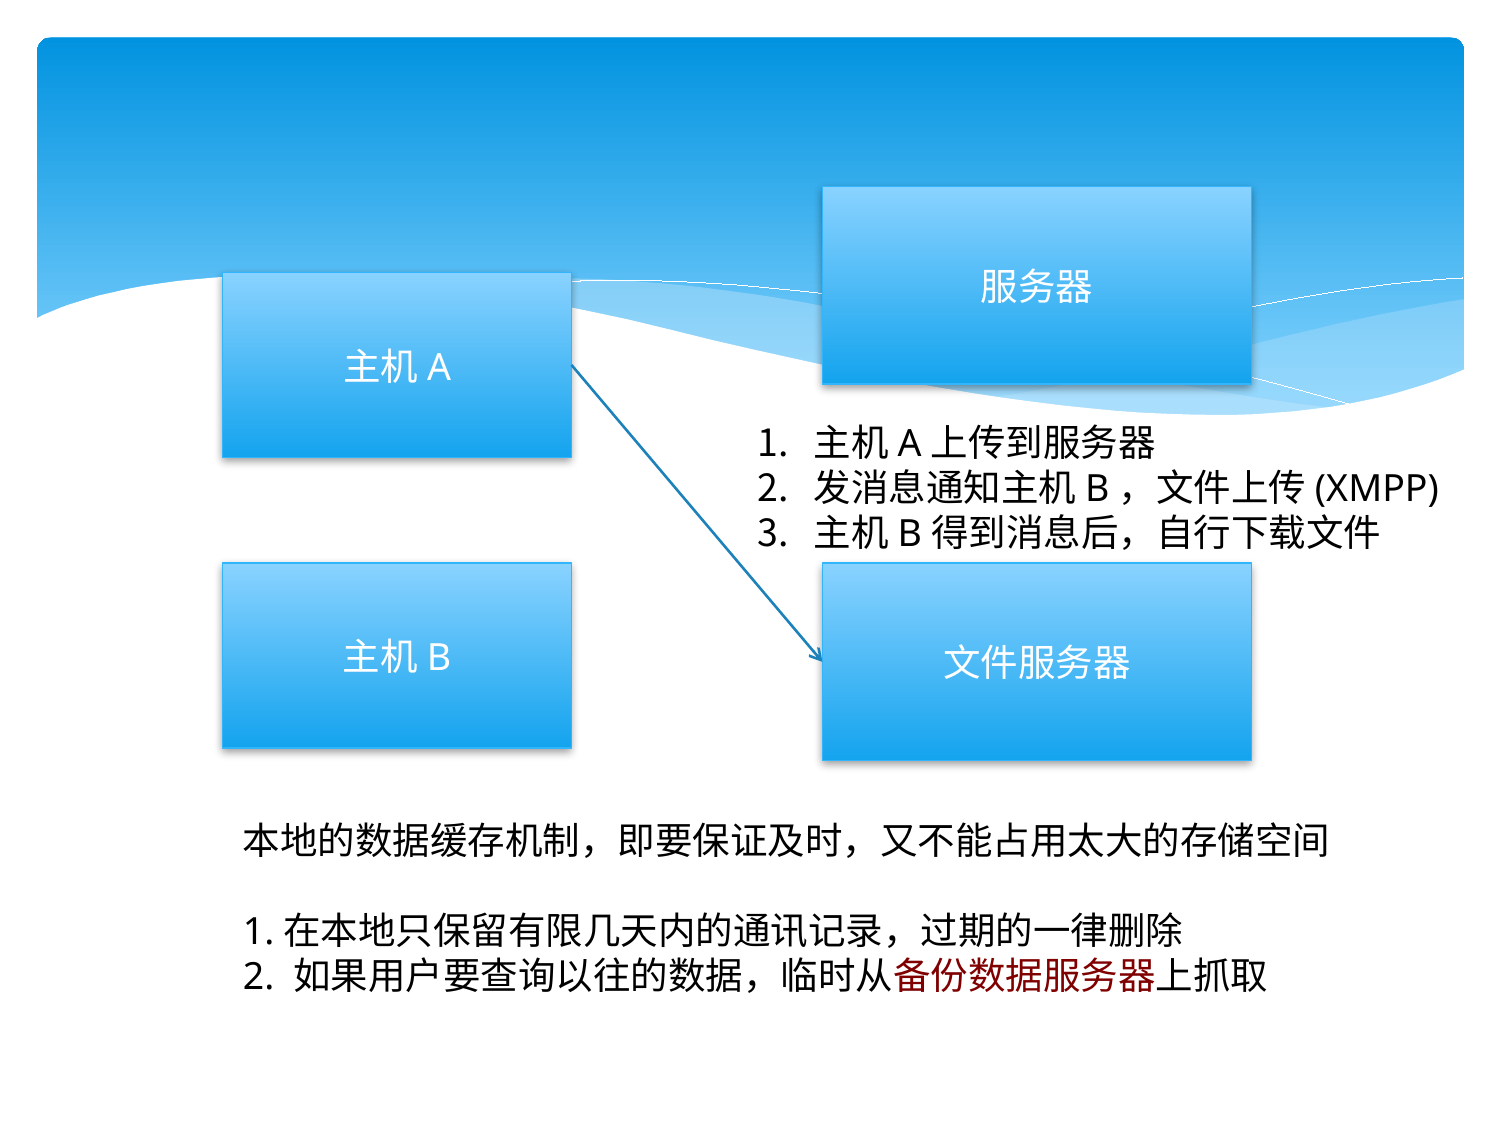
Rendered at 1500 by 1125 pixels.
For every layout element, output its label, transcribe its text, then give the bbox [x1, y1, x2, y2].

text_box 服务器 [822, 186, 1252, 385]
text_box 文件服务器 [822, 562, 1252, 761]
text_box 主机B [222, 562, 572, 749]
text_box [571, 364, 823, 663]
text_box 本地的数据缓存机制，即要保证及时，又不能占用太大的存储空间 1.在本地只保留有限几天内的通讯记录，过期的一律删除 2. 如果用户要查询以往的数据，临时从备份数据服务器上抓取 [228, 809, 1346, 1005]
text_box 主机A [222, 272, 572, 458]
text_box 主机A上传到服务器 发消息通知主机B，文件上传(XMPP) 主机B得到消息后，自行下载文件 [829, 411, 1454, 562]
